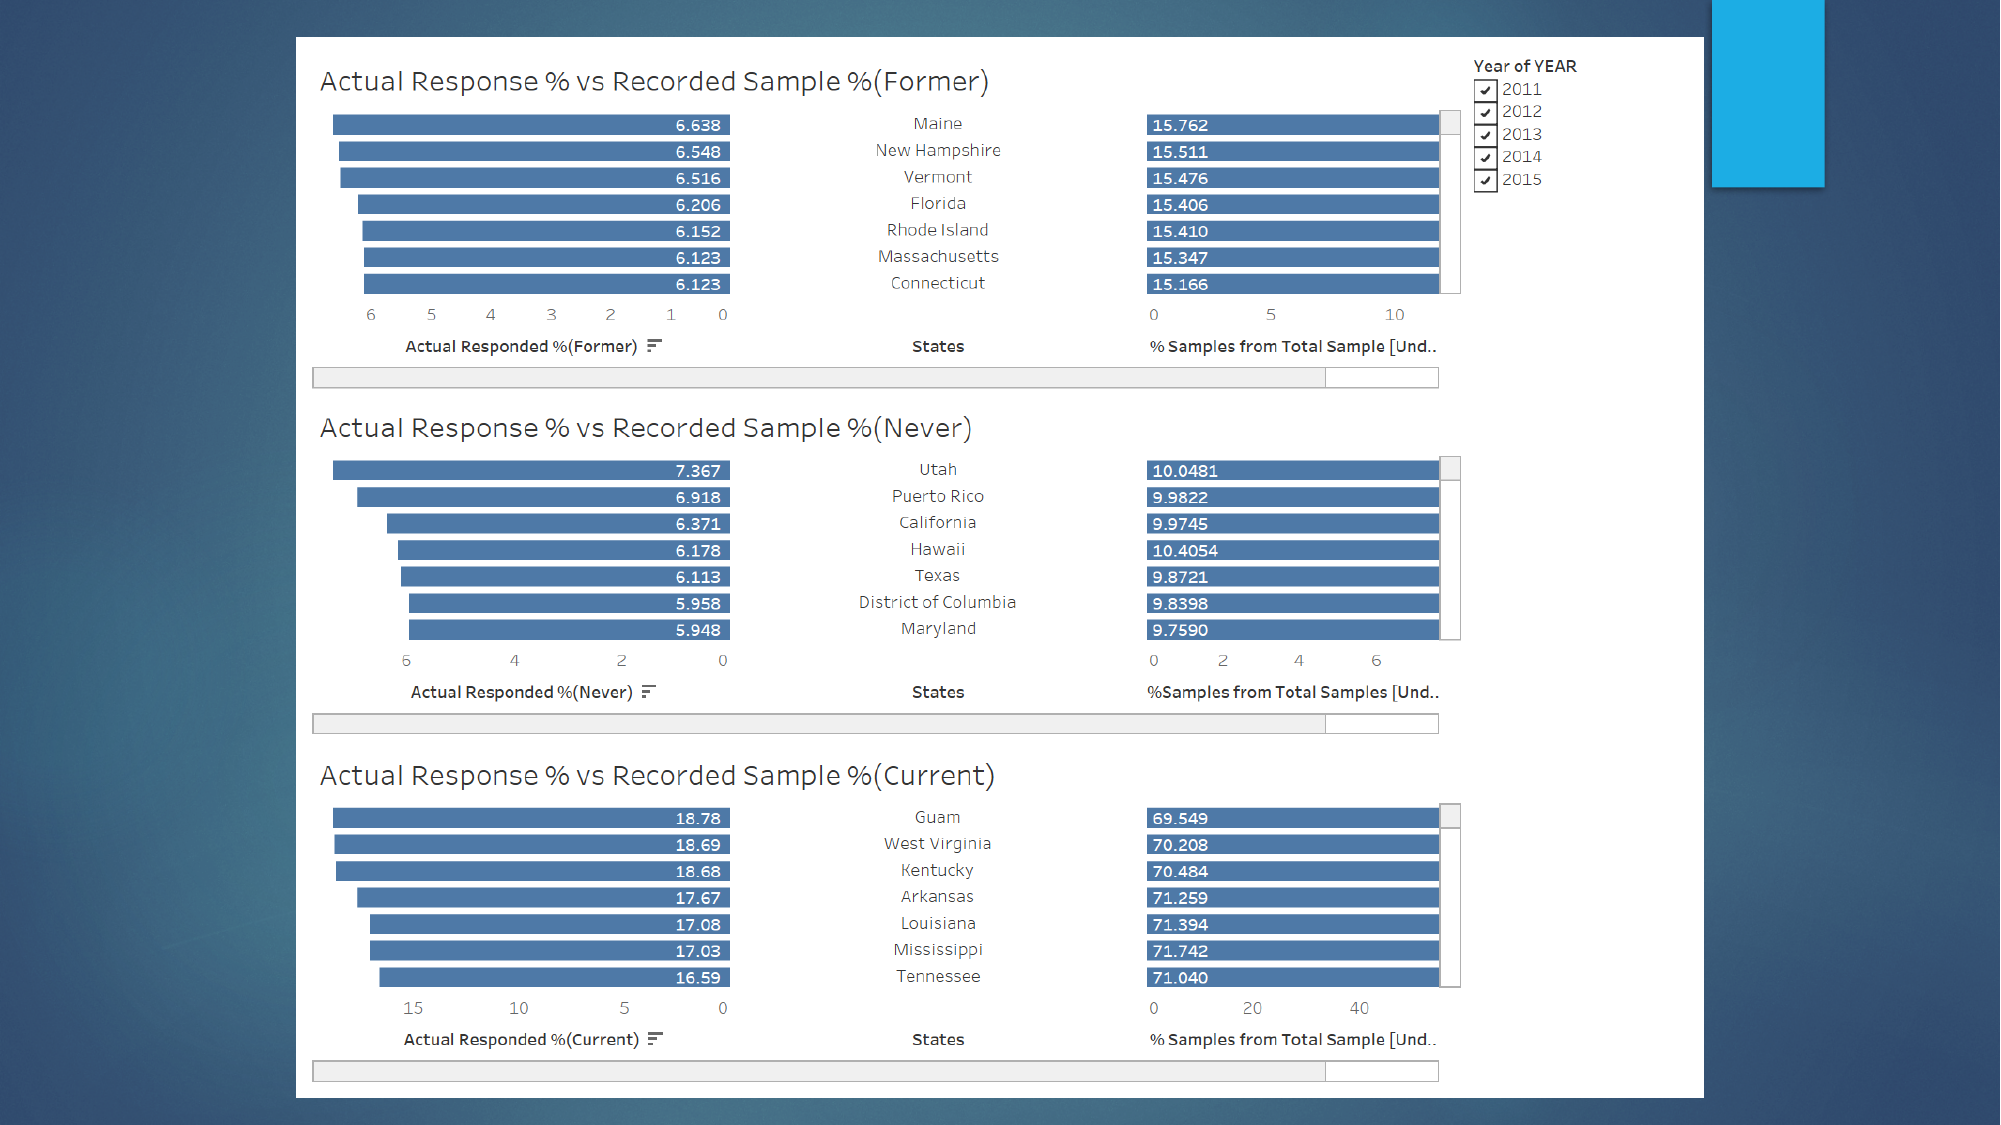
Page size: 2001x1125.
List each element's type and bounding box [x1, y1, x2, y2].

picture [0, 0, 1704, 1125]
